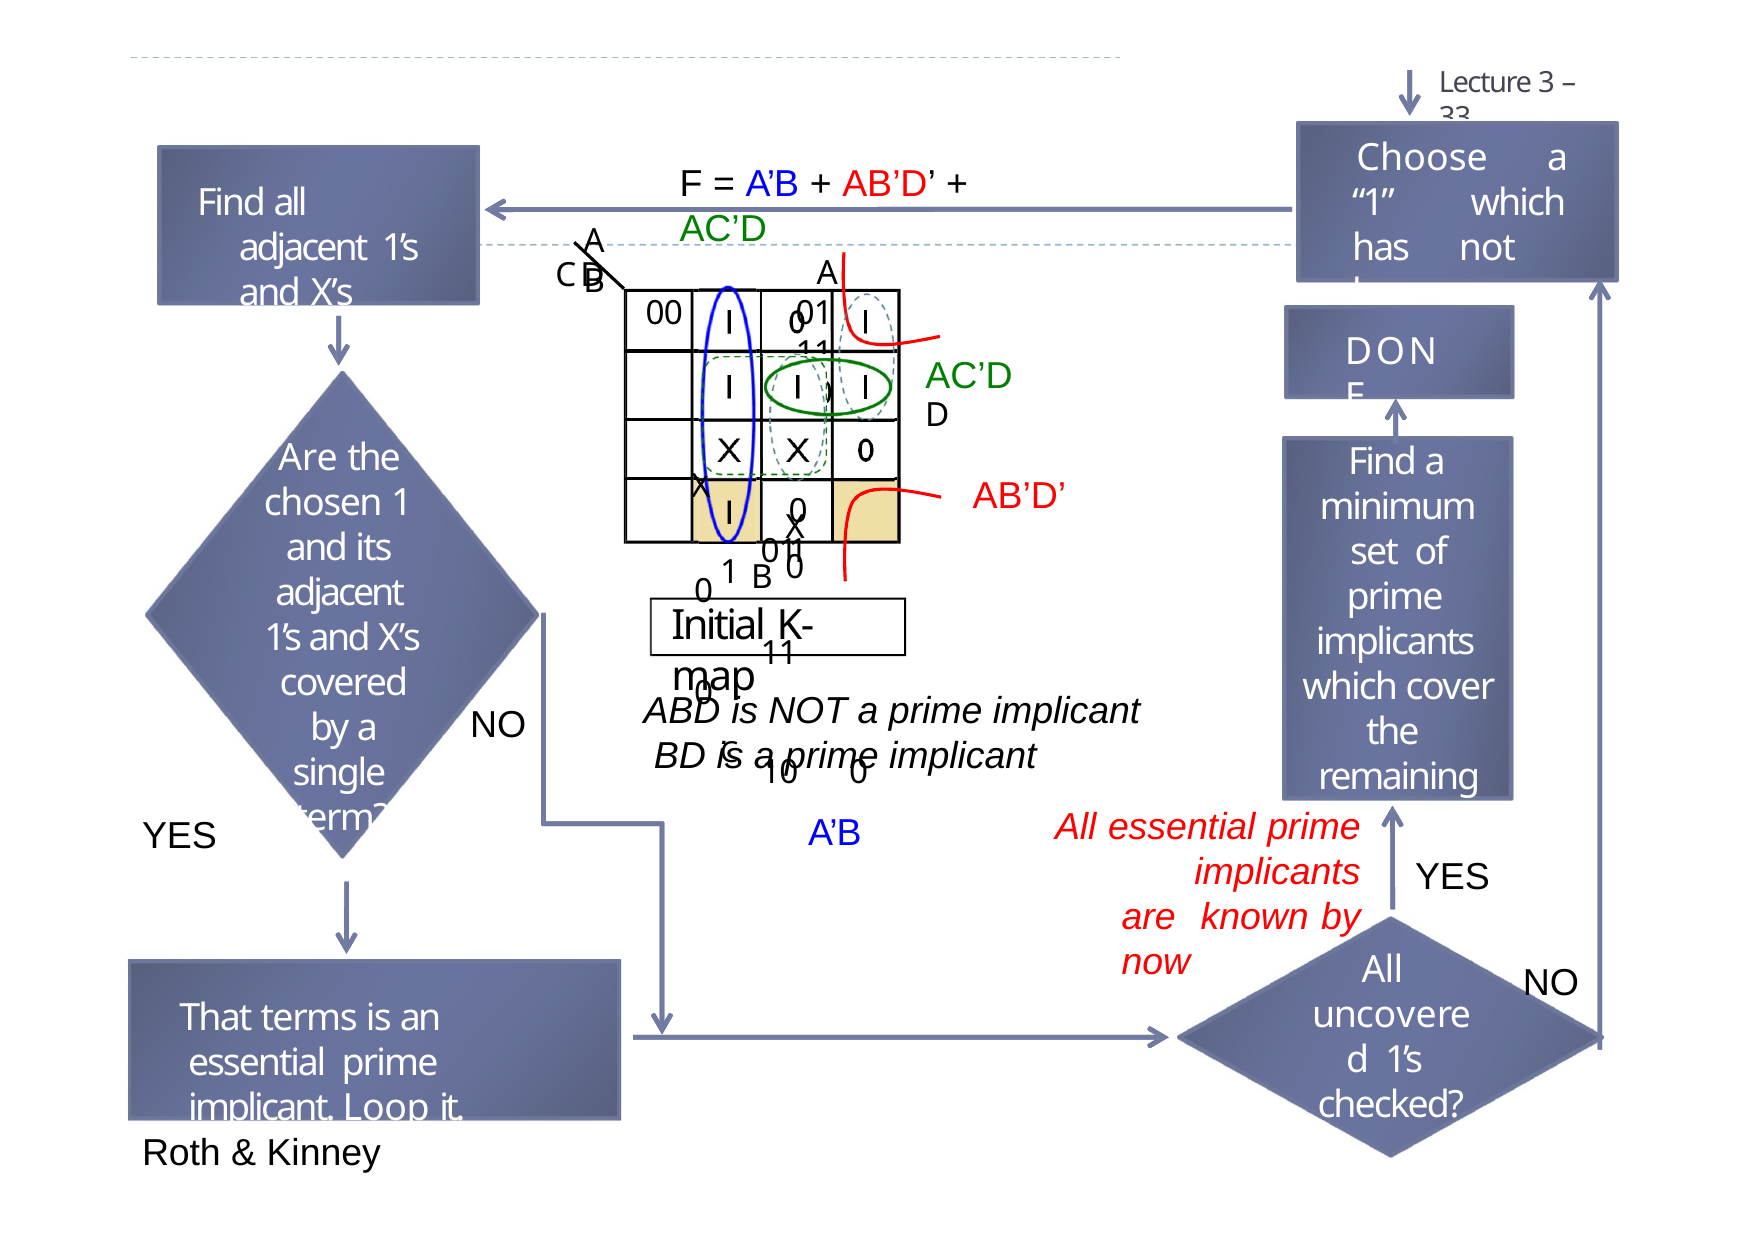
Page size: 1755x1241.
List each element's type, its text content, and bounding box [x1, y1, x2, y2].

text_box [127, 957, 622, 1121]
text_box [1588, 278, 1611, 1050]
text_box [651, 853, 673, 1035]
text_box Lecture 3 – 33 [1436, 61, 1614, 119]
text_box YES [140, 808, 220, 856]
text_box [1280, 434, 1297, 799]
text_box [1282, 303, 1515, 400]
text_box [1381, 805, 1404, 910]
text_box DONE [1342, 325, 1455, 418]
text_box NO [1520, 956, 1582, 1004]
text_box [1295, 119, 1620, 283]
text_box AB’D’ [1063, 468, 1069, 516]
text_box [1384, 398, 1407, 445]
text_box [156, 143, 481, 307]
text_box That terms is an essential prime implicant. Loop it. [177, 991, 568, 1129]
text_box Find a minimum set of prime implicants which cover the remaining 1’s on the map [1297, 434, 1498, 887]
text_box F = A’B + AB’D’ + AC’D A 00 01 11 10 00 X 01 0 11 0 C 10 0 A’B [547, 153, 1063, 853]
text_box [1175, 915, 1605, 1158]
text_box [335, 881, 358, 954]
text_box [701, 354, 828, 476]
text_box All essential prime implicants are known by now [1053, 799, 1362, 982]
text_box [327, 315, 350, 366]
text_box [1398, 70, 1421, 116]
text_box All uncovered 1’s checked? [1308, 942, 1472, 1125]
text_box Are the chosen 1 and its adjacent 1’s and X’s covered by a single term? [259, 431, 424, 839]
text_box [143, 370, 540, 859]
text_box [1063, 206, 1293, 212]
text_box NO [468, 697, 529, 745]
text_box Find all adjacent 1’s and X’s [195, 176, 442, 314]
text_box [1498, 434, 1514, 801]
text_box [484, 198, 547, 221]
text_box [541, 612, 547, 827]
text_box YES [1413, 849, 1493, 897]
text_box ABD is NOT a prime implicant BD is a prime implicant [641, 684, 1144, 777]
text_box Choose a “1” which has not been covered [1349, 130, 1566, 358]
text_box Roth & Kinney [140, 1126, 384, 1174]
text_box [633, 1026, 1169, 1049]
